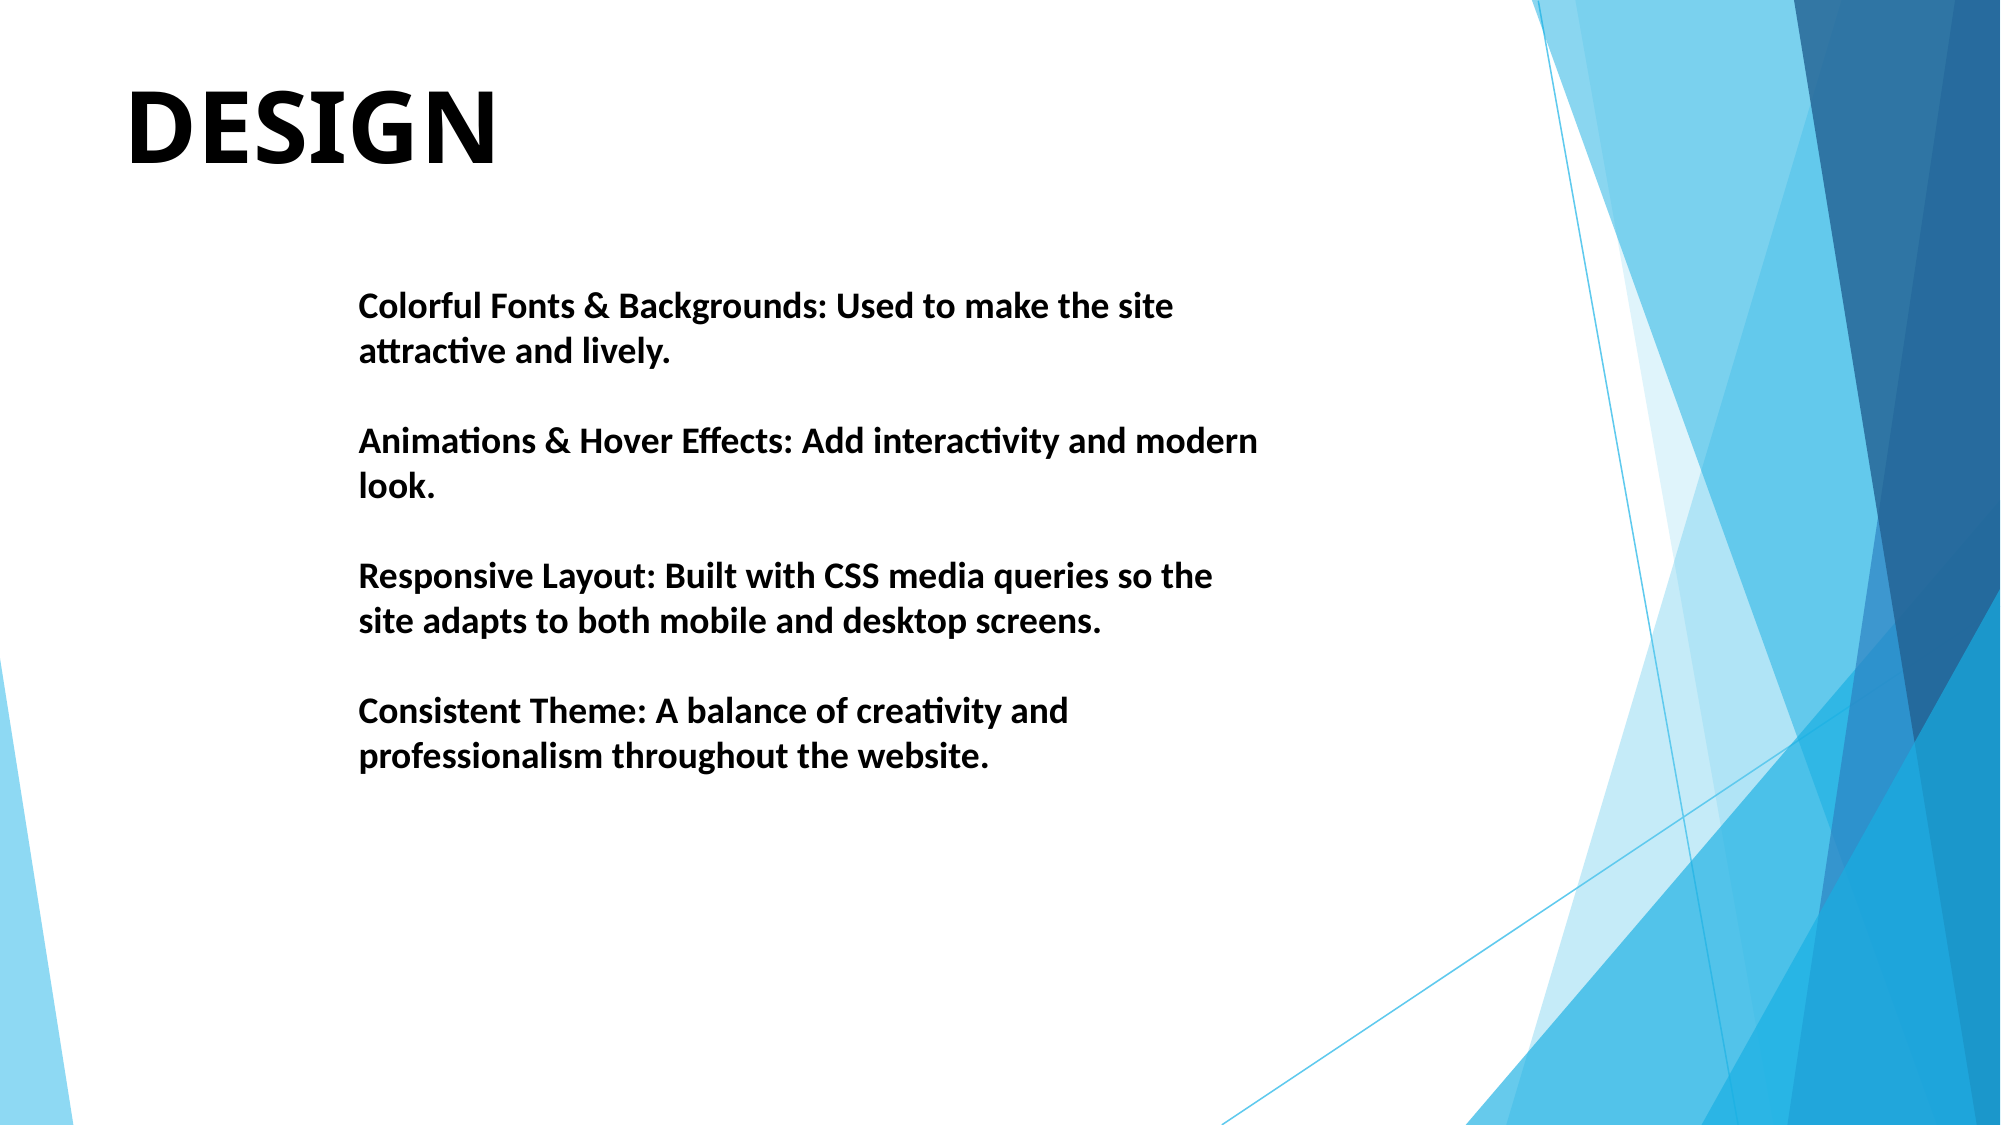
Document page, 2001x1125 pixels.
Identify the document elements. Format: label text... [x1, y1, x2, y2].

list Colorful Fonts & Backgrounds: Used to make the site attractive and lively. Animations & Hover Effects: Add interactivity and modern look. Responsive Layout: Built with CSS media queries so the site adapts to both mobile and desktop screens. Consistent Theme: A balance of creativity and professionalism throughout the website. [357, 280, 1276, 919]
title DESIGN [123, 62, 1877, 252]
